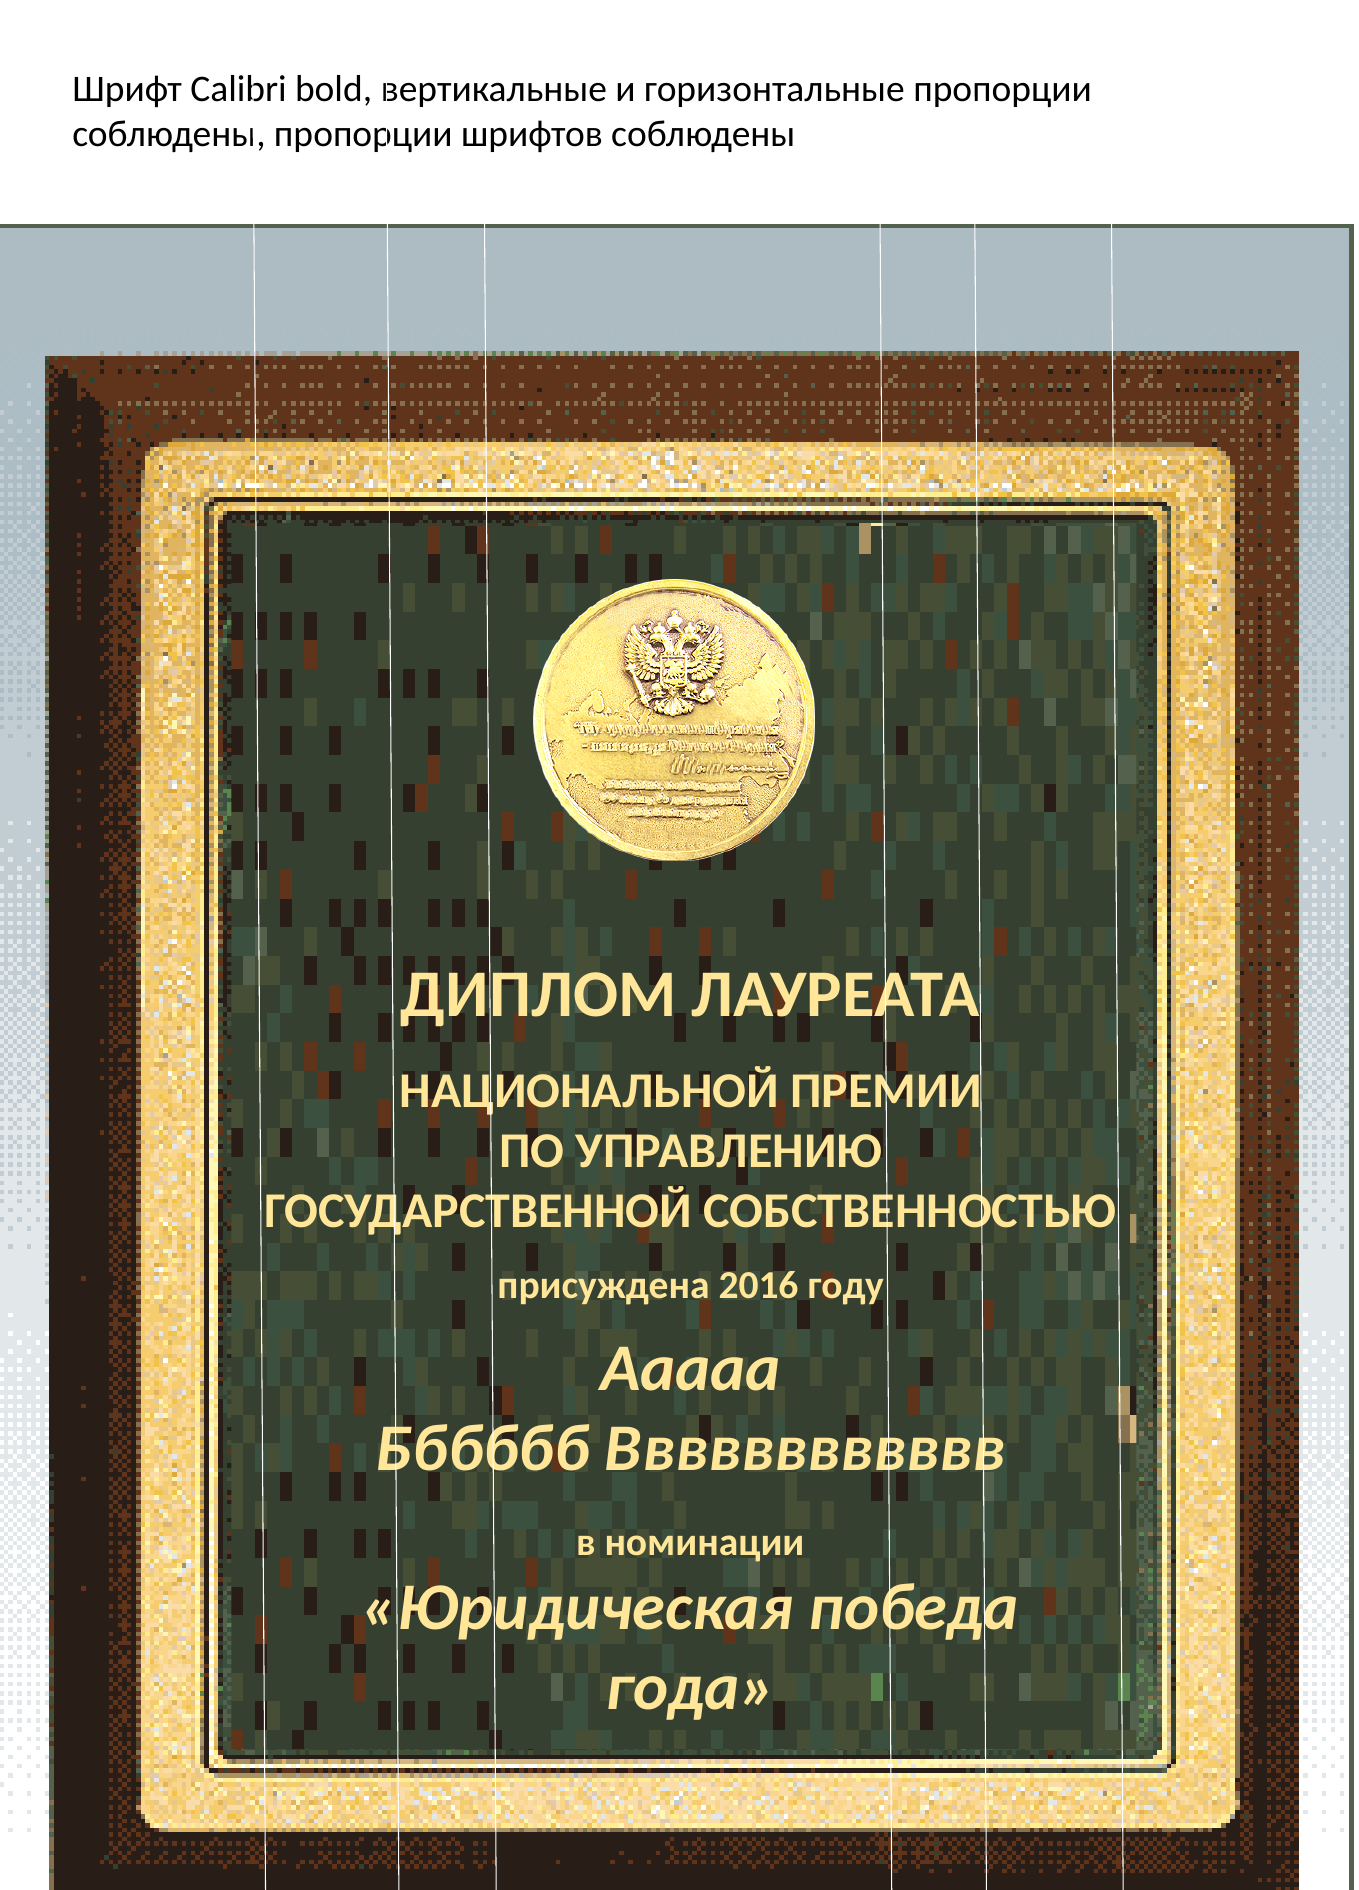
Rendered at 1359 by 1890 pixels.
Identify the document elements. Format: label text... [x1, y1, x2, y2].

picture [988, 224, 1110, 1890]
picture [893, 224, 973, 1890]
picture [1125, 224, 1354, 1890]
text_box Шрифт Calibri bold, вертикальные и горизонтальные пропорции соблюдены, пропорции шрифтов соблюдены [57, 56, 252, 224]
picture [0, 224, 252, 1890]
text_box Шрифт Calibri bold, вертикальные и горизонтальные пропорции соблюдены, пропорции шрифтов соблюдены [988, 56, 1304, 224]
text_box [484, 147, 498, 1890]
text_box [878, 57, 893, 1890]
picture [498, 224, 878, 1890]
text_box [1110, 62, 1125, 1890]
picture [400, 224, 484, 1890]
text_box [386, 62, 400, 1890]
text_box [252, 11, 267, 1890]
picture [267, 224, 386, 1890]
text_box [973, 24, 988, 1890]
text_box Шрифт Calibri bold, вертикальные и горизонтальные пропорции соблюдены, пропорции шрифтов соблюдены [267, 56, 973, 224]
